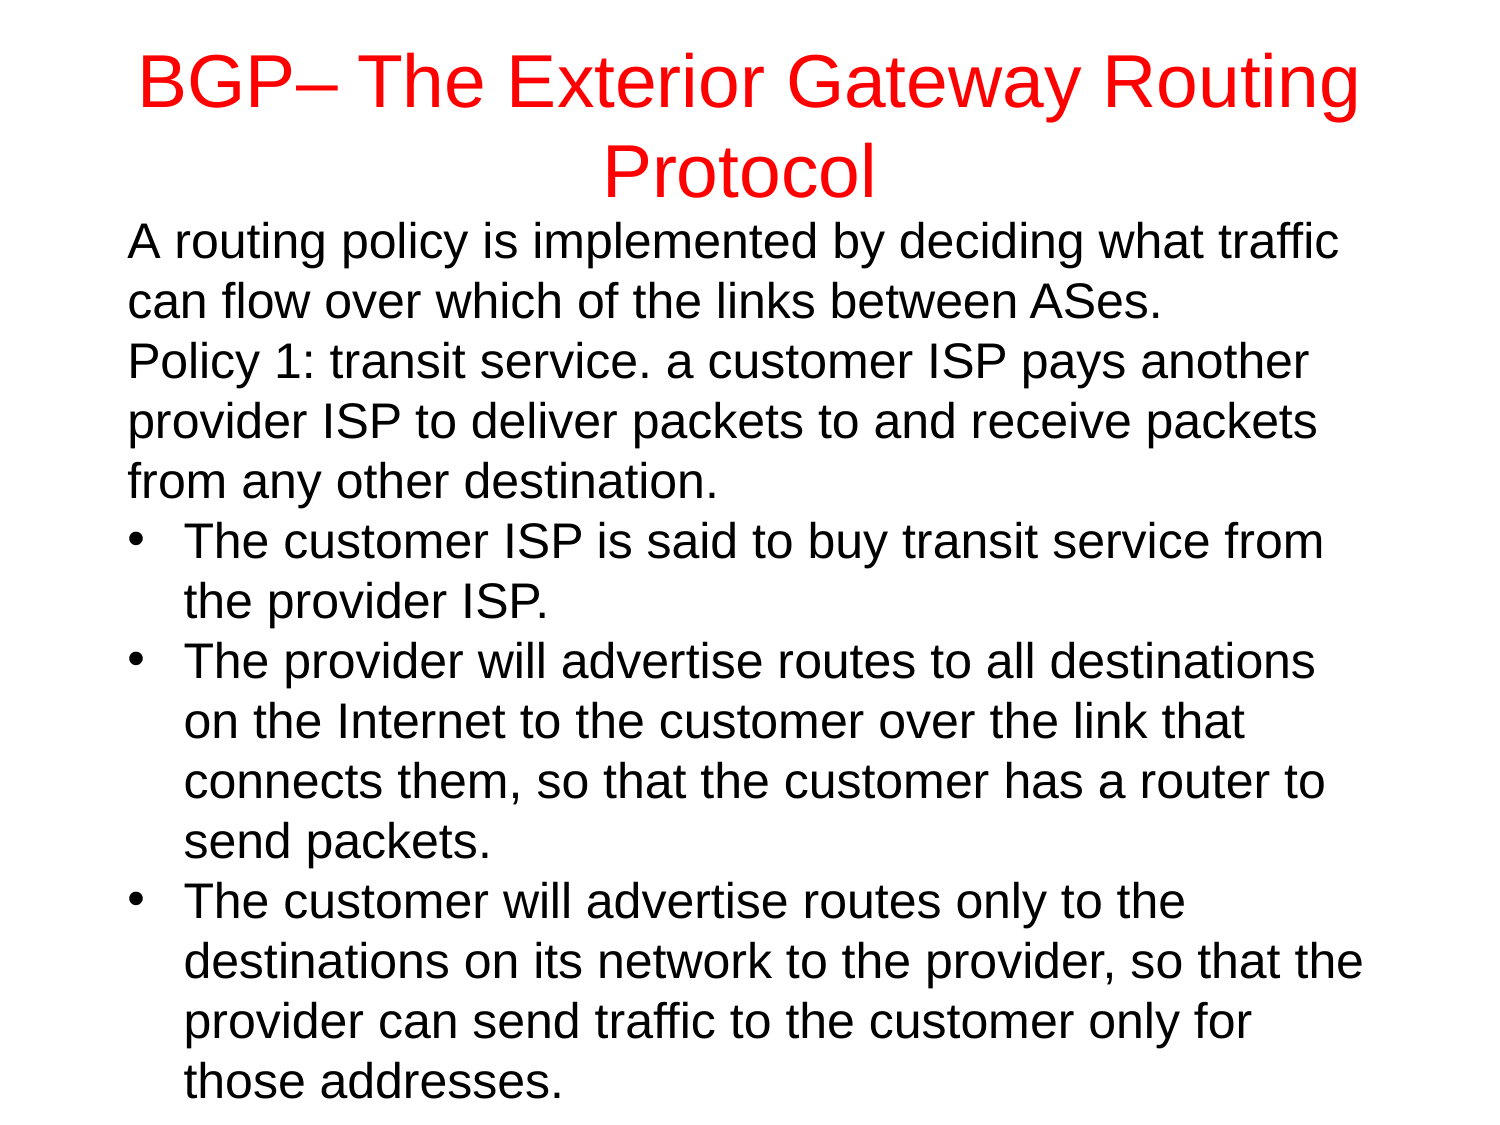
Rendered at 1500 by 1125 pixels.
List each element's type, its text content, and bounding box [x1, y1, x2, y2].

text_box A routing policy is implemented by deciding what traffic can flow over which of the links between ASes. Policy 1: transit service. a customer ISP pays another provider ISP to deliver packets to and receive packets from any other destination. The customer ISP is said to buy transit service from the provider ISP. The provider will advertise routes to all destinations on the Internet to the customer over the link that connects them, so that the customer has a router to send packets. The customer will advertise routes only to the destinations on its network to the provider, so that the provider can send traffic to the customer only for those addresses. [112, 201, 1388, 1116]
title BGP– The Exterior Gateway Routing Protocol [0, 0, 1500, 245]
